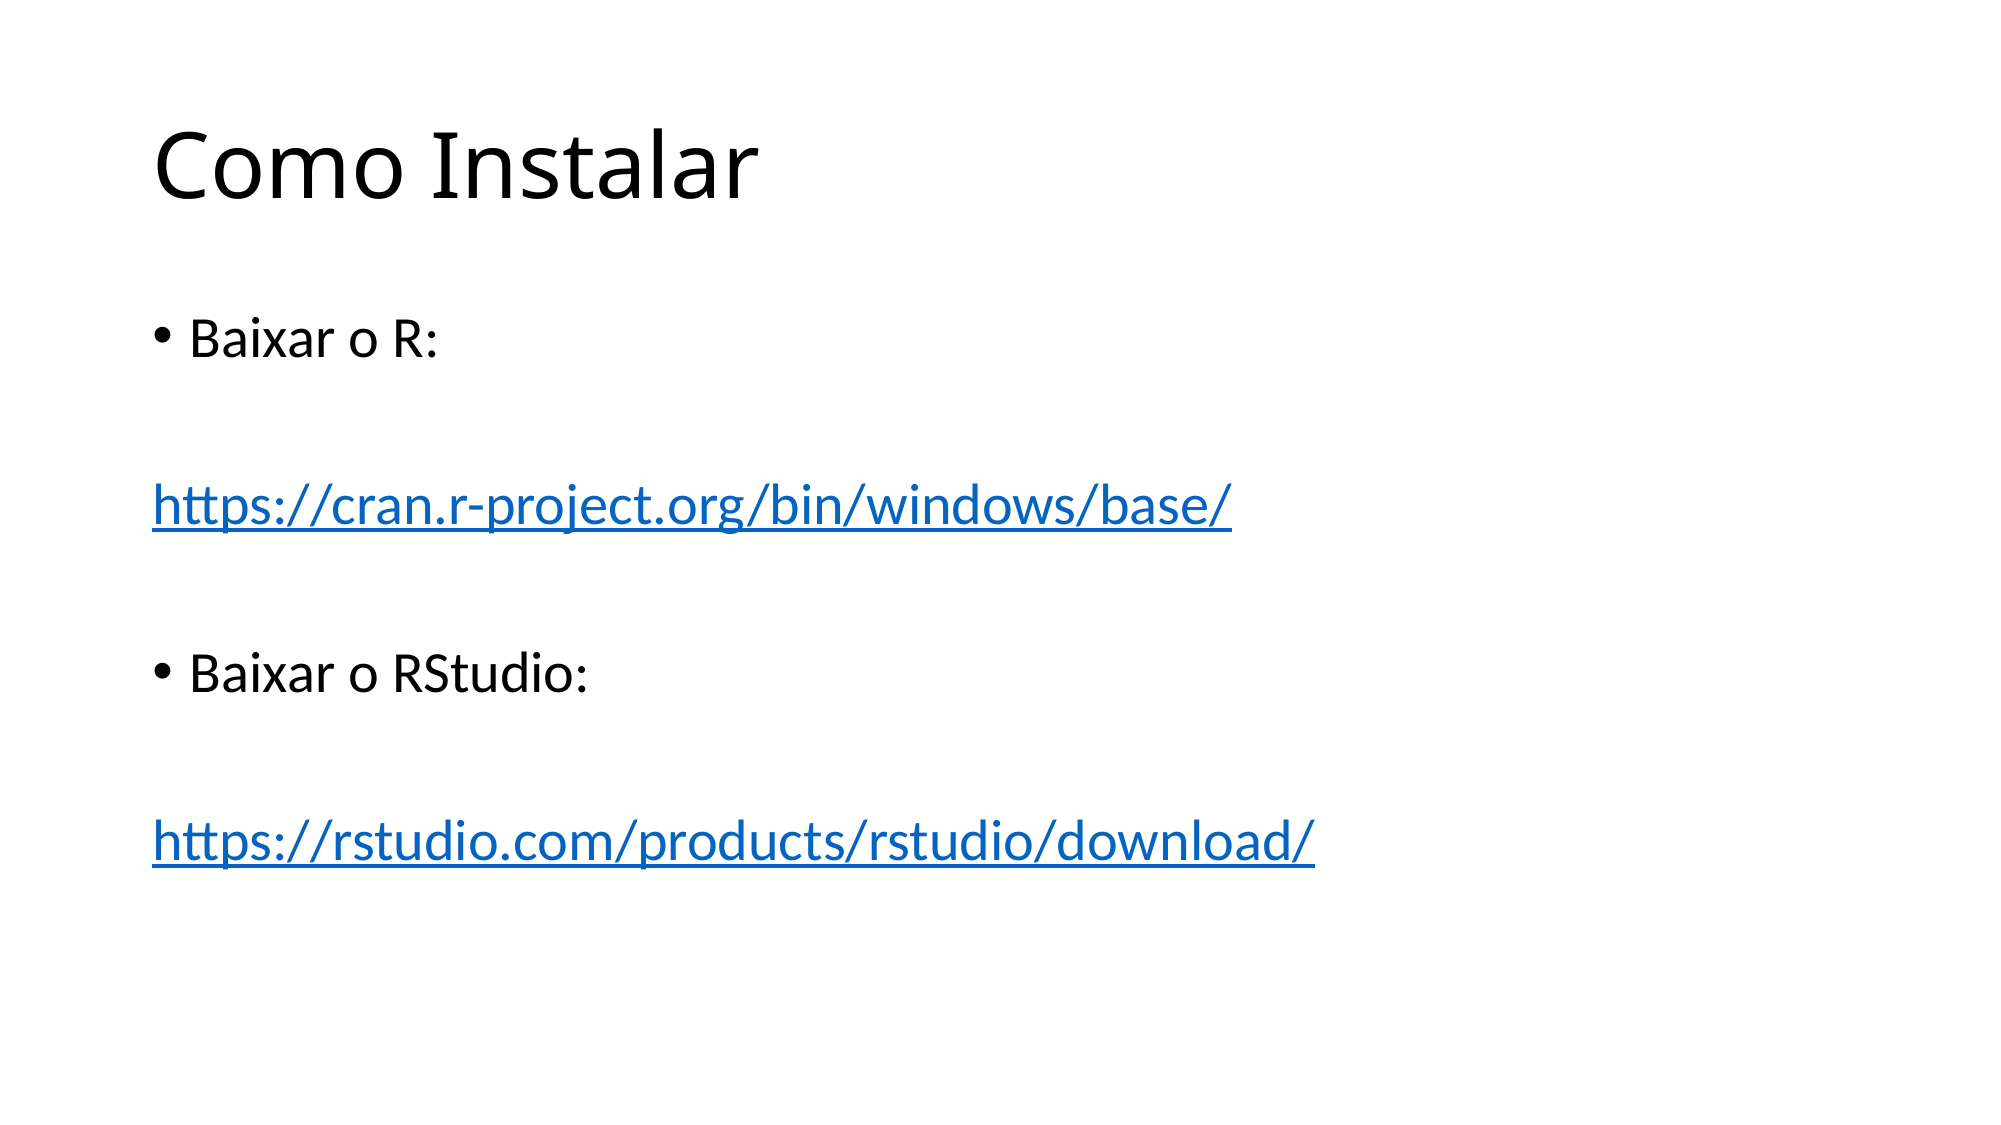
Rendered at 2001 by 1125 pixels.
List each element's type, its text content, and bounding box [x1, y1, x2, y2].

list Baixar o R: https://cran.r-project.org/bin/windows/base/ Baixar o RStudio: https://rstudio.com/products/rstudio/download/ [137, 299, 1863, 1014]
title Como Instalar [137, 59, 1863, 278]
